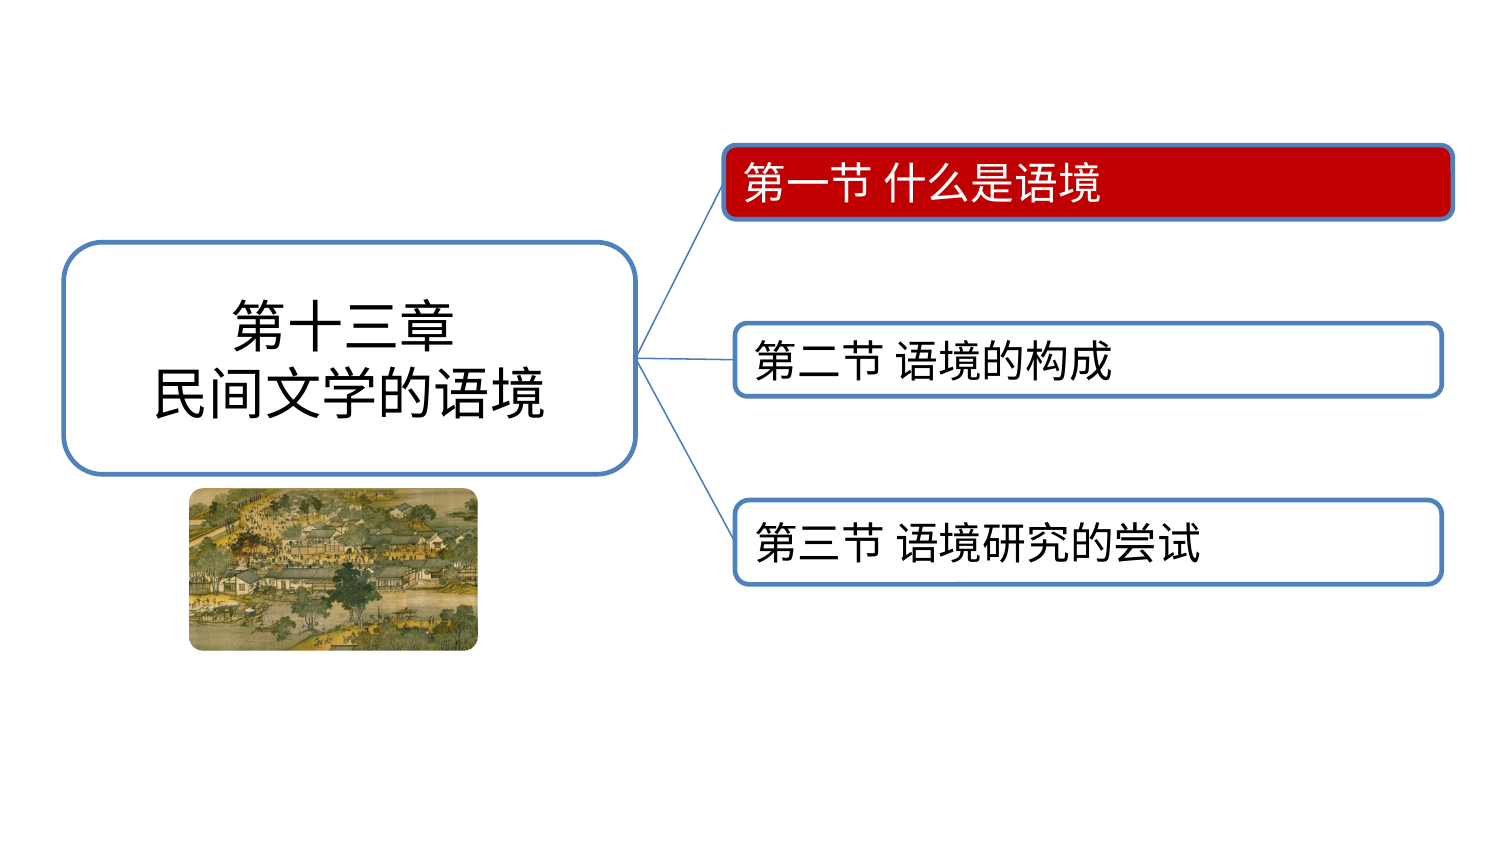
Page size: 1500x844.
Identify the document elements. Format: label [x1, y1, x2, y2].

picture [188, 487, 478, 651]
text_box [63, 144, 1454, 585]
